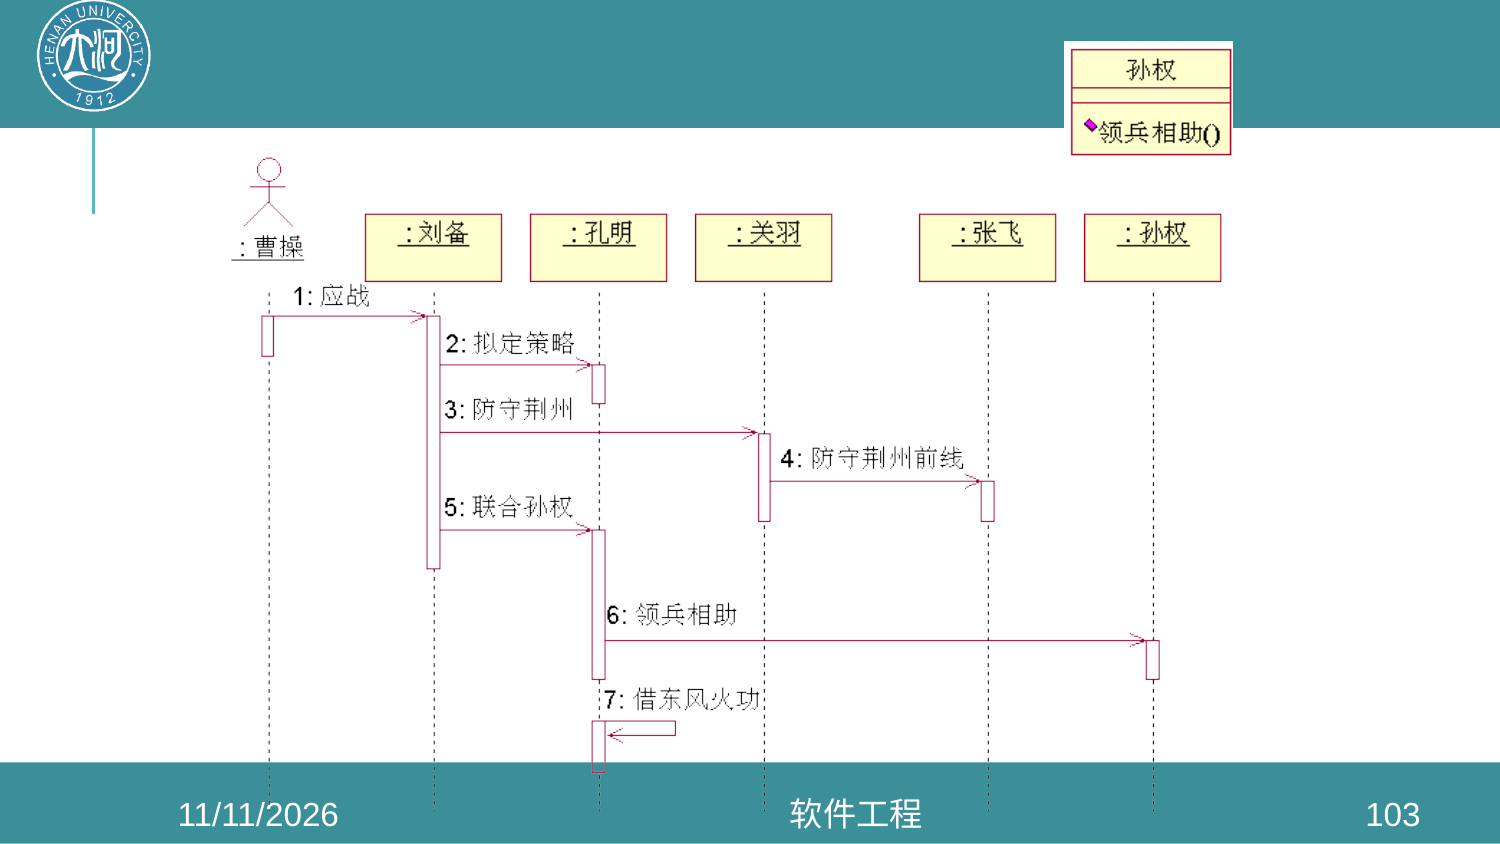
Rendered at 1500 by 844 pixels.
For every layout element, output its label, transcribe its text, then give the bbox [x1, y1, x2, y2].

picture [227, 41, 1233, 811]
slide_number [126, 796, 391, 830]
slide_number 103 [1333, 796, 1454, 830]
footer 软件工程 [391, 796, 1322, 830]
